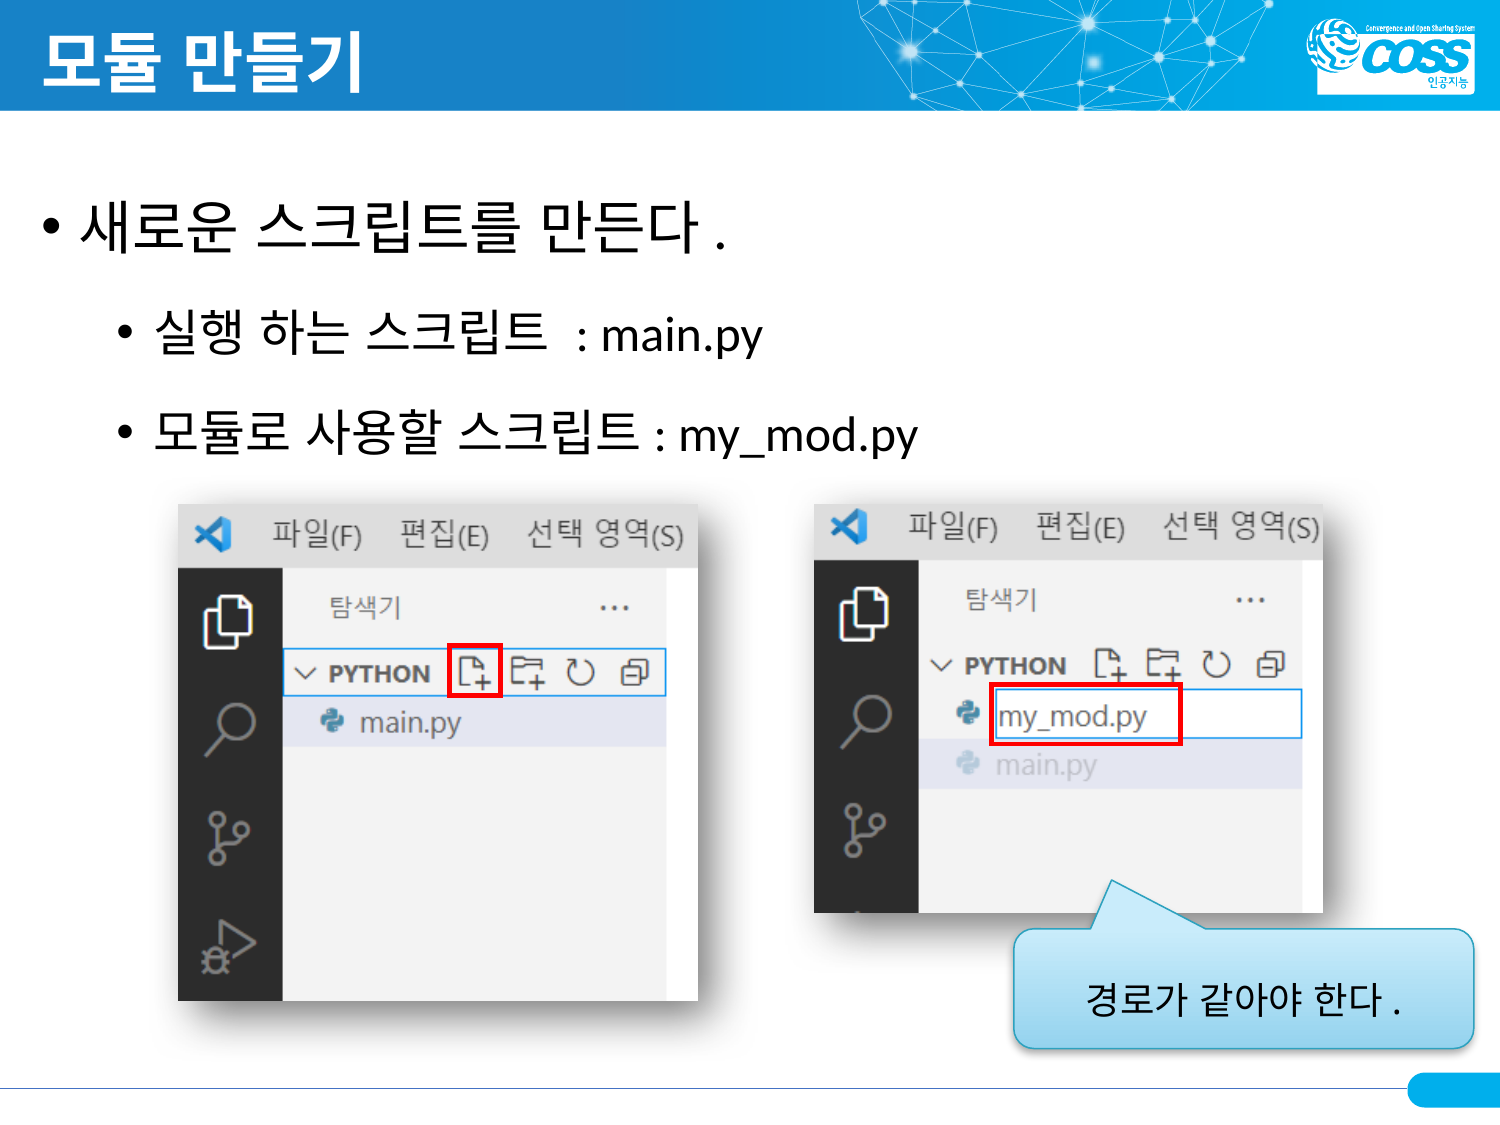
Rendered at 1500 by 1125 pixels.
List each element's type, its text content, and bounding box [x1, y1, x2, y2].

text_box 경로가 같아야 한다. [1013, 913, 1474, 1049]
picture [1265, 0, 1273, 8]
picture [0, 0, 732, 111]
picture [178, 504, 698, 1001]
picture [879, 0, 896, 7]
list 새로운 스크립트를 만든다. 실행 하는 스크립트 : main.py 모듈로 사용할 스크립트: my_mod.py [26, 148, 1475, 1049]
title 모듈 만들기 [26, 16, 1307, 117]
picture [814, 504, 1323, 913]
